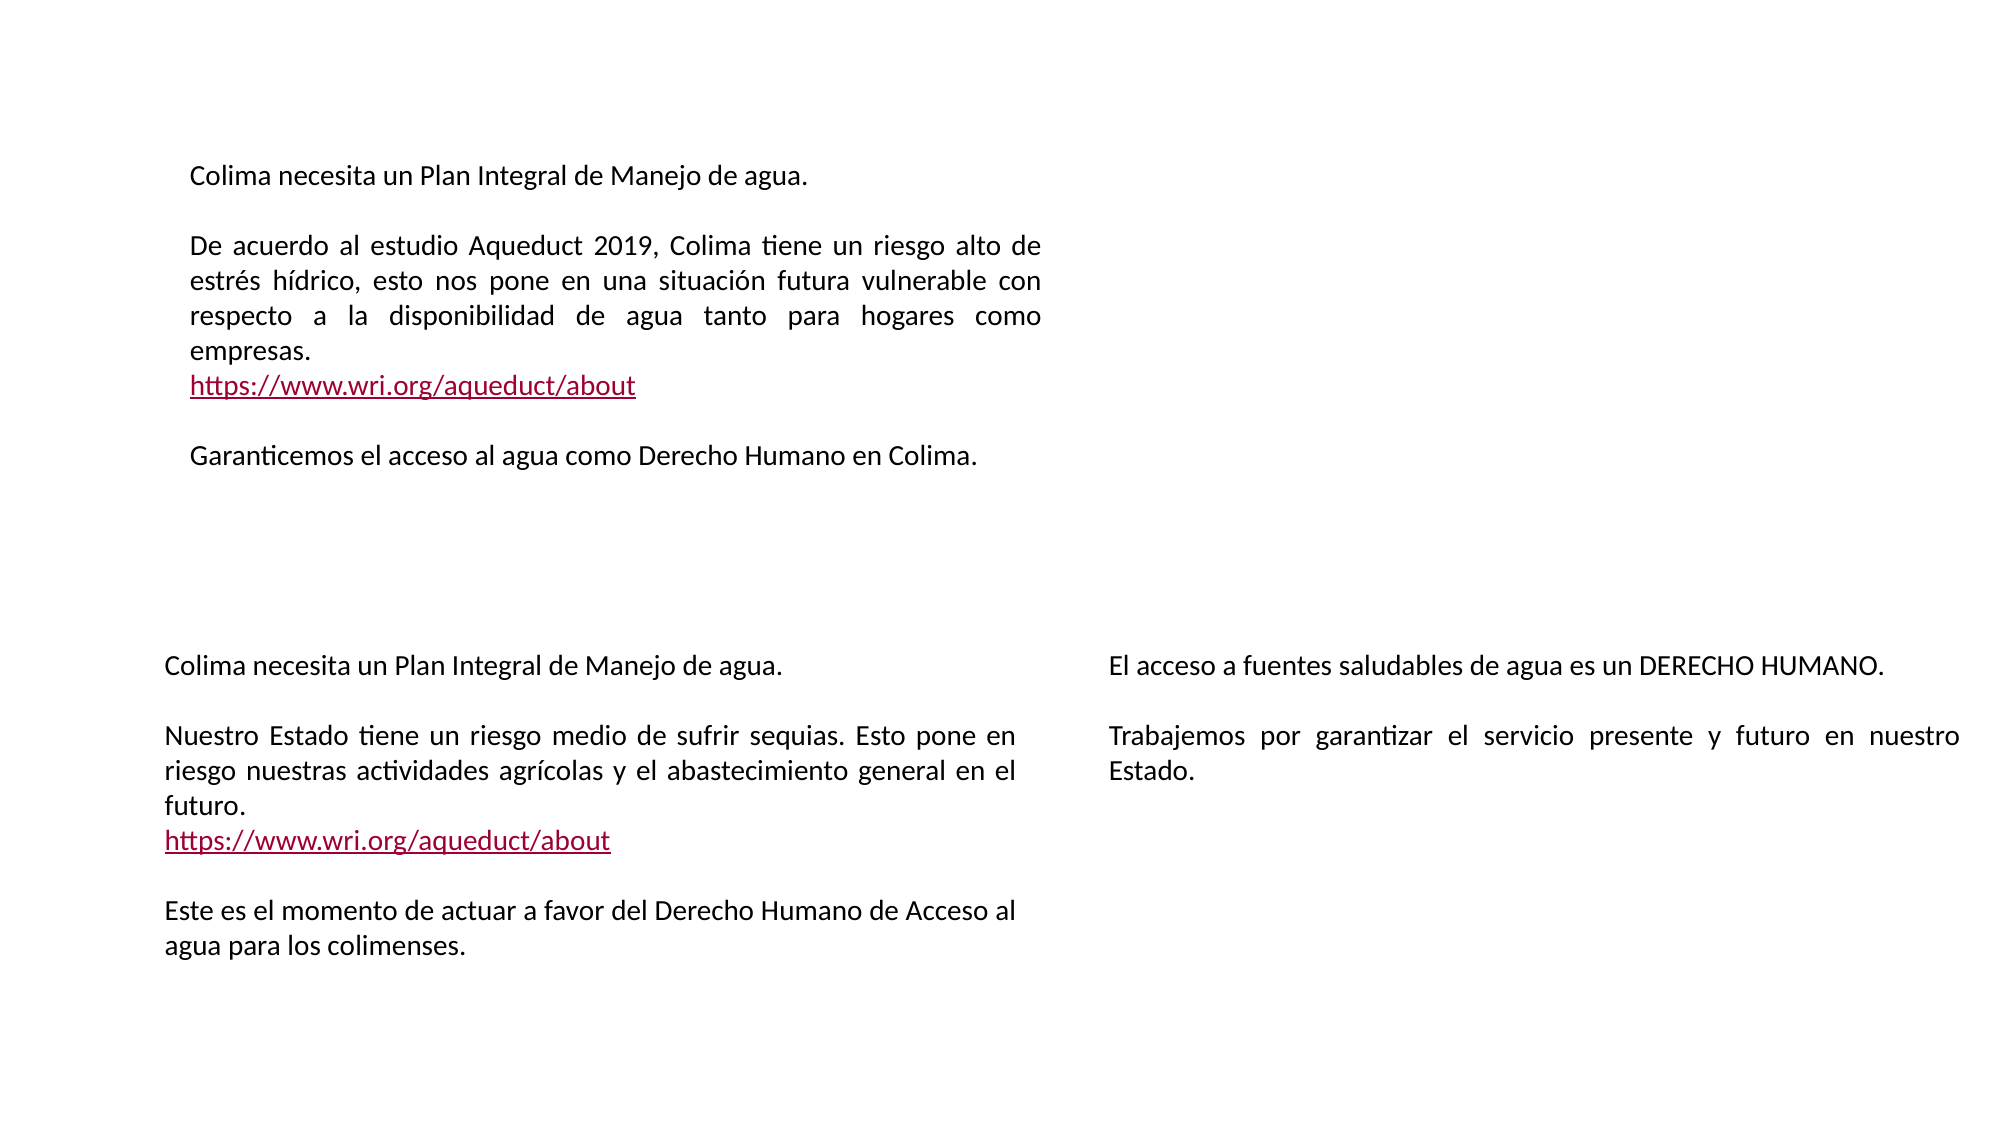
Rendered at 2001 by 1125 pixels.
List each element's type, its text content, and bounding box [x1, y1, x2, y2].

text_box El acceso a fuentes saludables de agua es un DERECHO HUMANO. Trabajemos por garantizar el servicio presente y futuro en nuestro Estado. [1093, 638, 1976, 864]
text_box Colima necesita un Plan Integral de Manejo de agua. De acuerdo al estudio Aqueduct 2019, Colima tiene un riesgo alto de estrés hídrico, esto nos pone en una situación futura vulnerable con respecto a la disponibilidad de agua tanto para hogares como empresas. https://www.wri.org/aqueduct/about Garanticemos el acceso al agua como Derecho Humano en Colima. [175, 149, 1057, 479]
text_box Colima necesita un Plan Integral de Manejo de agua. Nuestro Estado tiene un riesgo medio de sufrir sequias. Esto pone en riesgo nuestras actividades agrícolas y el abastecimiento general en el futuro. https://www.wri.org/aqueduct/about Este es el momento de actuar a favor del Derecho Humano de Acceso al agua para los colimenses. [149, 638, 1032, 969]
